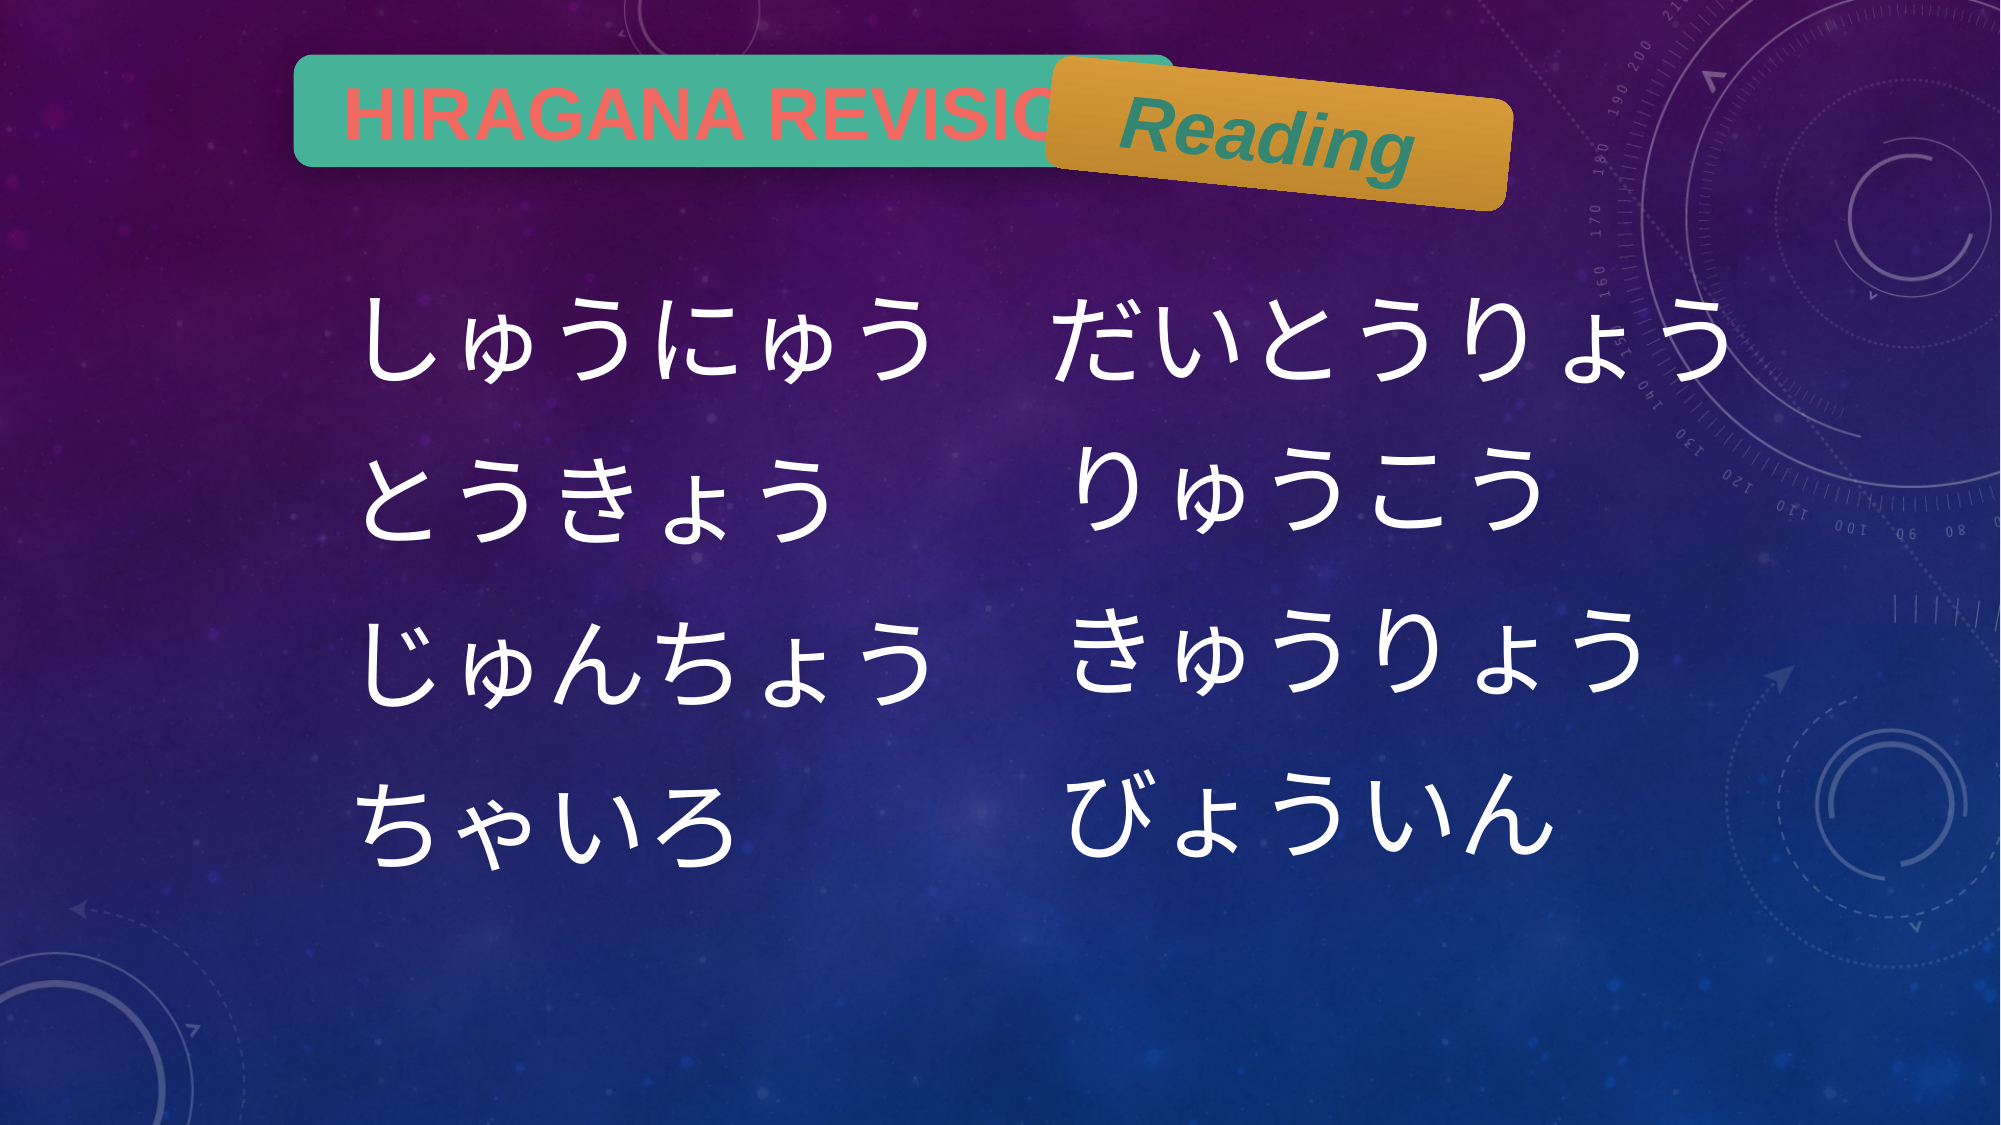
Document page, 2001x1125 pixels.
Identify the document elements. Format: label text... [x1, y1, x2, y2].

text_box だいとうりょう [1031, 270, 1782, 405]
text_box りゅうこう [1043, 418, 1694, 554]
text_box しゅうにゅう [331, 268, 982, 404]
text_box Reading [1045, 56, 1514, 212]
text_box じゅんちょう [331, 593, 982, 729]
text_box とうきょう [331, 431, 982, 567]
picture [0, 0, 2001, 1125]
text_box ちゃいろ [331, 756, 982, 892]
text_box きゅうりょう [1043, 581, 1694, 717]
text_box びょういん [1043, 743, 1694, 879]
text_box HIRAGANA REVISION [293, 54, 1174, 168]
